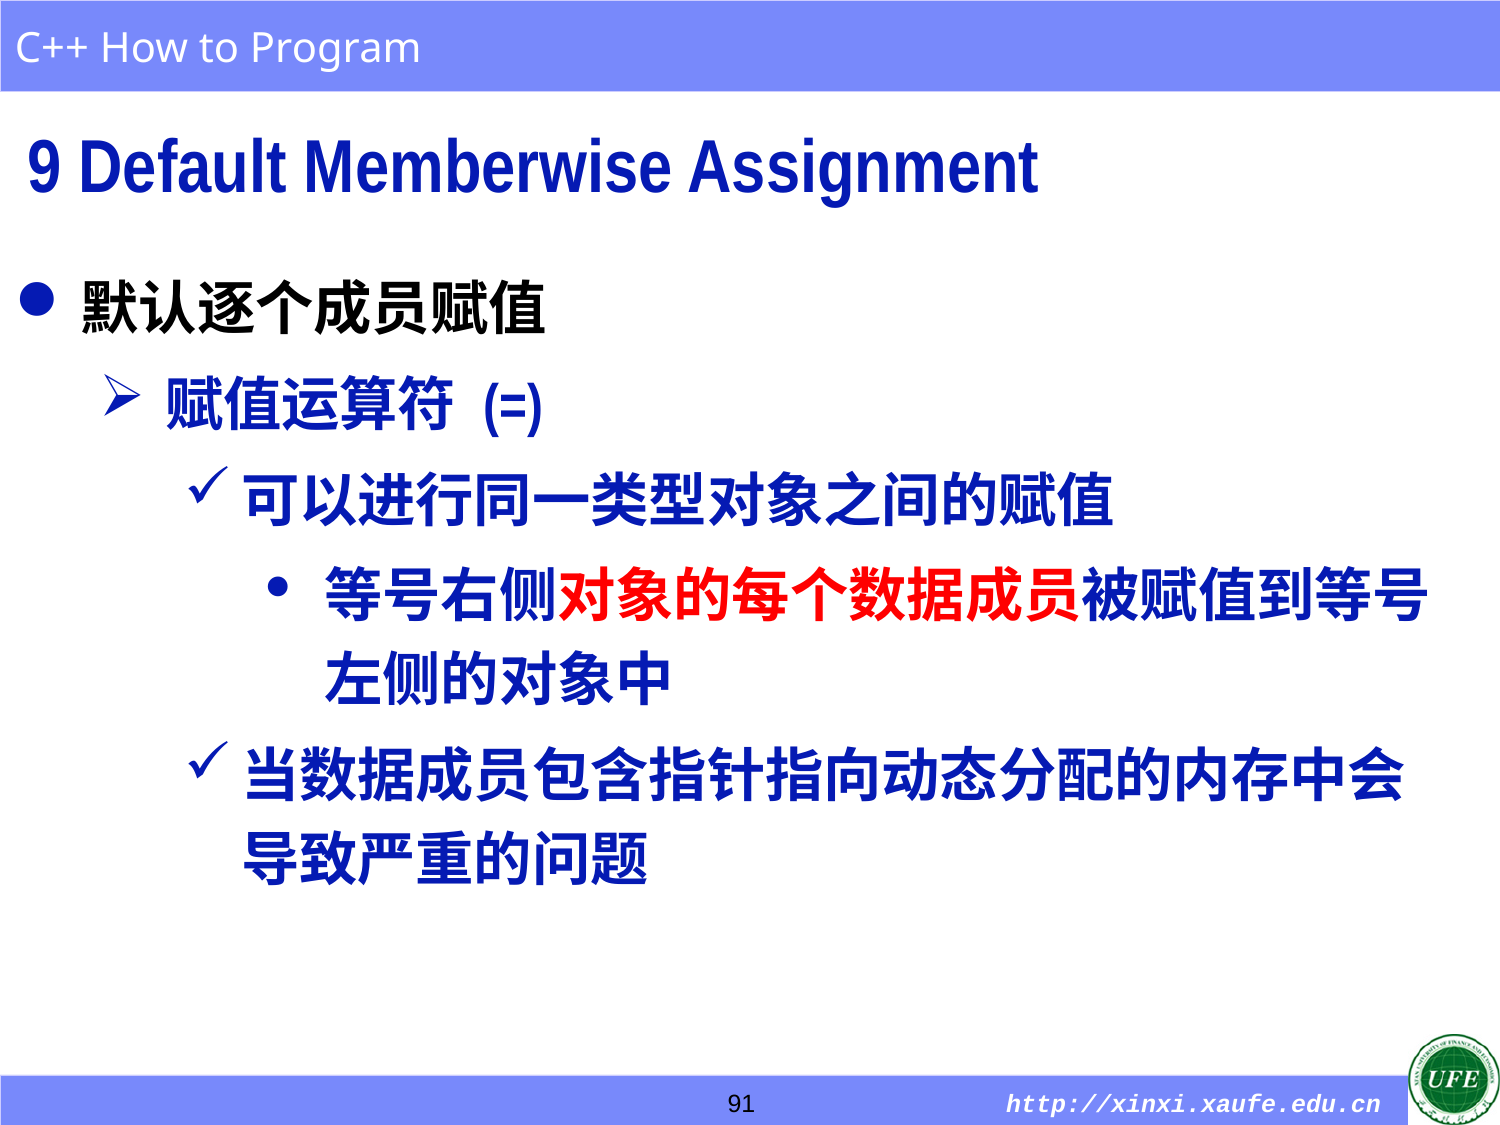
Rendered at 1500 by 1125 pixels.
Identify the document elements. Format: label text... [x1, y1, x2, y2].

slide_number 91 [712, 1080, 825, 1121]
picture [1408, 1034, 1500, 1125]
list 默认逐个成员赋值 赋值运算符 (=) 可以进行同一类型对象之间的赋值 等号右侧对象的每个数据成员被赋值到等号左侧的对象中 当数据成员包含指针指向动态分配的内存中会导致严重的问题 [0, 249, 1475, 930]
text_box 9 Default Memberwise Assignment [12, 99, 1488, 238]
